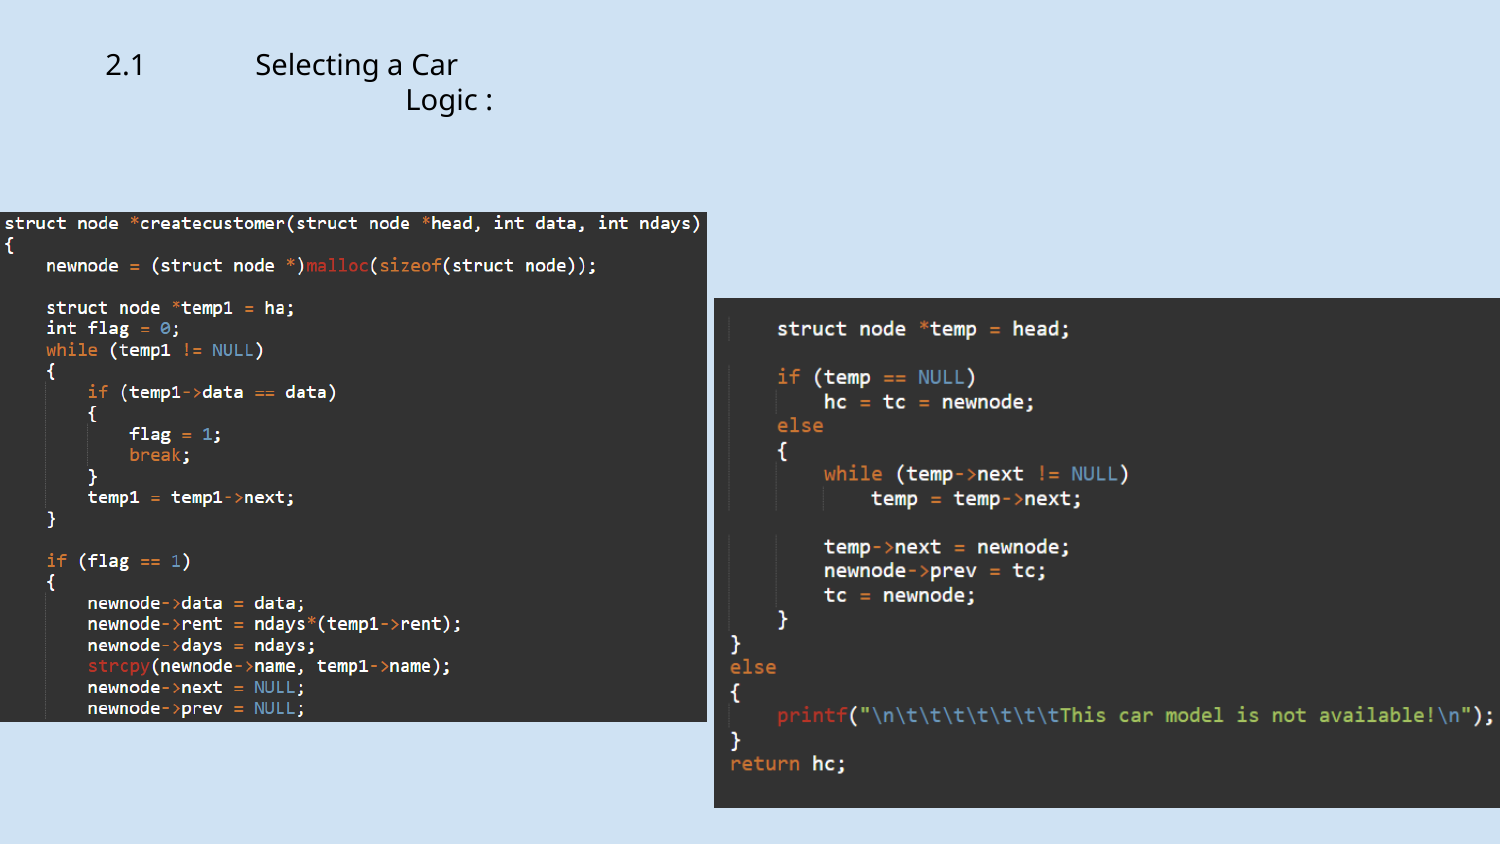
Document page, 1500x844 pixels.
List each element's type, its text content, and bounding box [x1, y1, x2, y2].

picture [713, 298, 1500, 808]
picture [0, 212, 708, 722]
text_box 2.1 Selecting a Car Logic : [90, 31, 750, 132]
